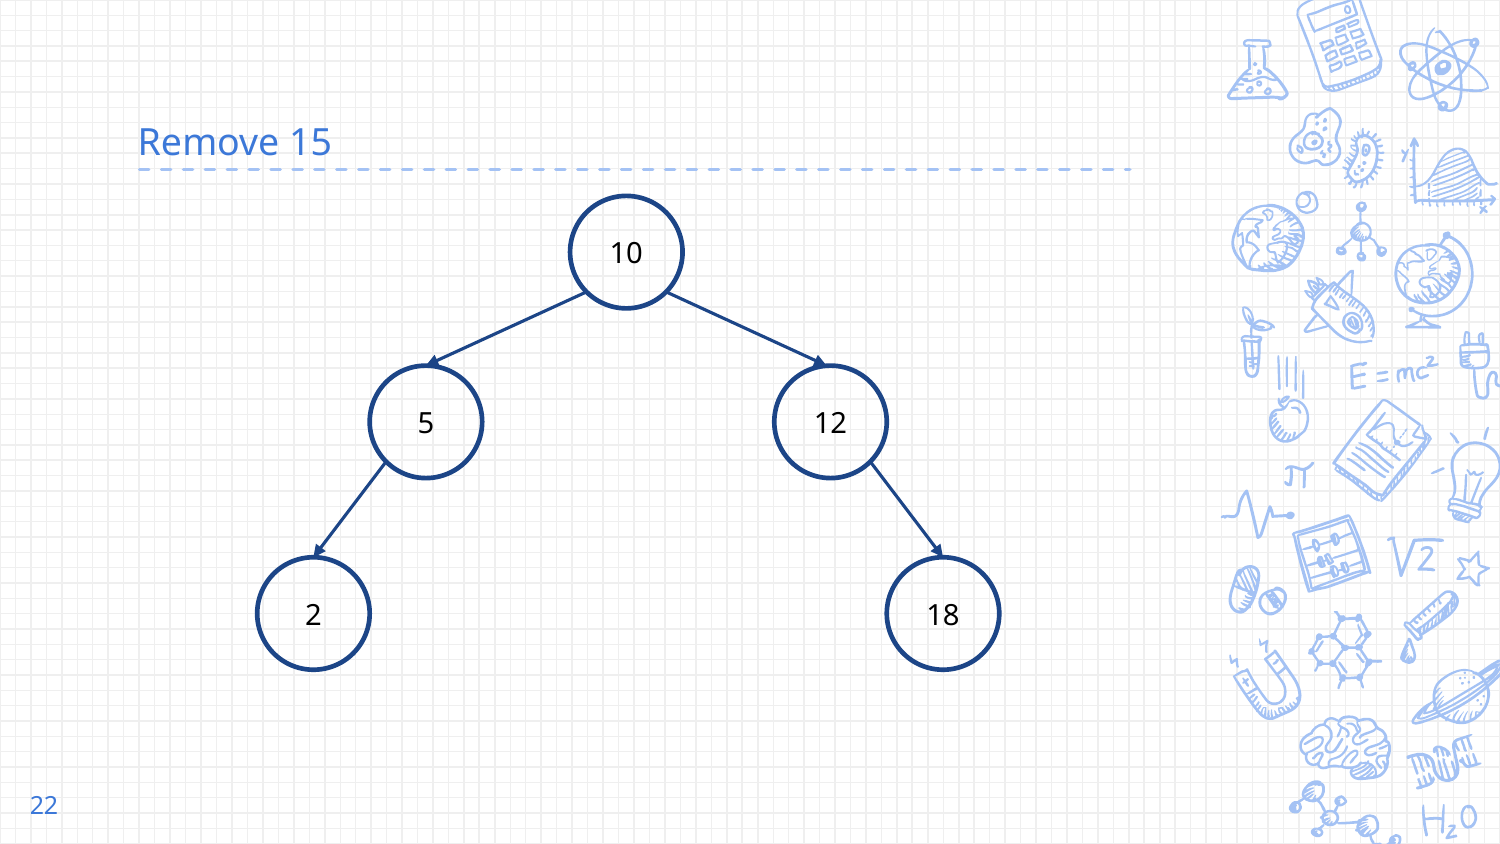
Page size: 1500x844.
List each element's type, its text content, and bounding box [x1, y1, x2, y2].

text_box 2 [257, 557, 370, 670]
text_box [313, 461, 387, 558]
slide_number ‹#› [14, 774, 105, 840]
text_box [869, 461, 944, 558]
text_box 10 [570, 195, 683, 309]
text_box 12 [774, 365, 887, 479]
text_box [425, 291, 587, 366]
text_box 18 [886, 557, 1000, 670]
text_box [665, 291, 827, 366]
text_box 5 [369, 365, 483, 479]
title Remove 15 [122, 36, 1130, 178]
